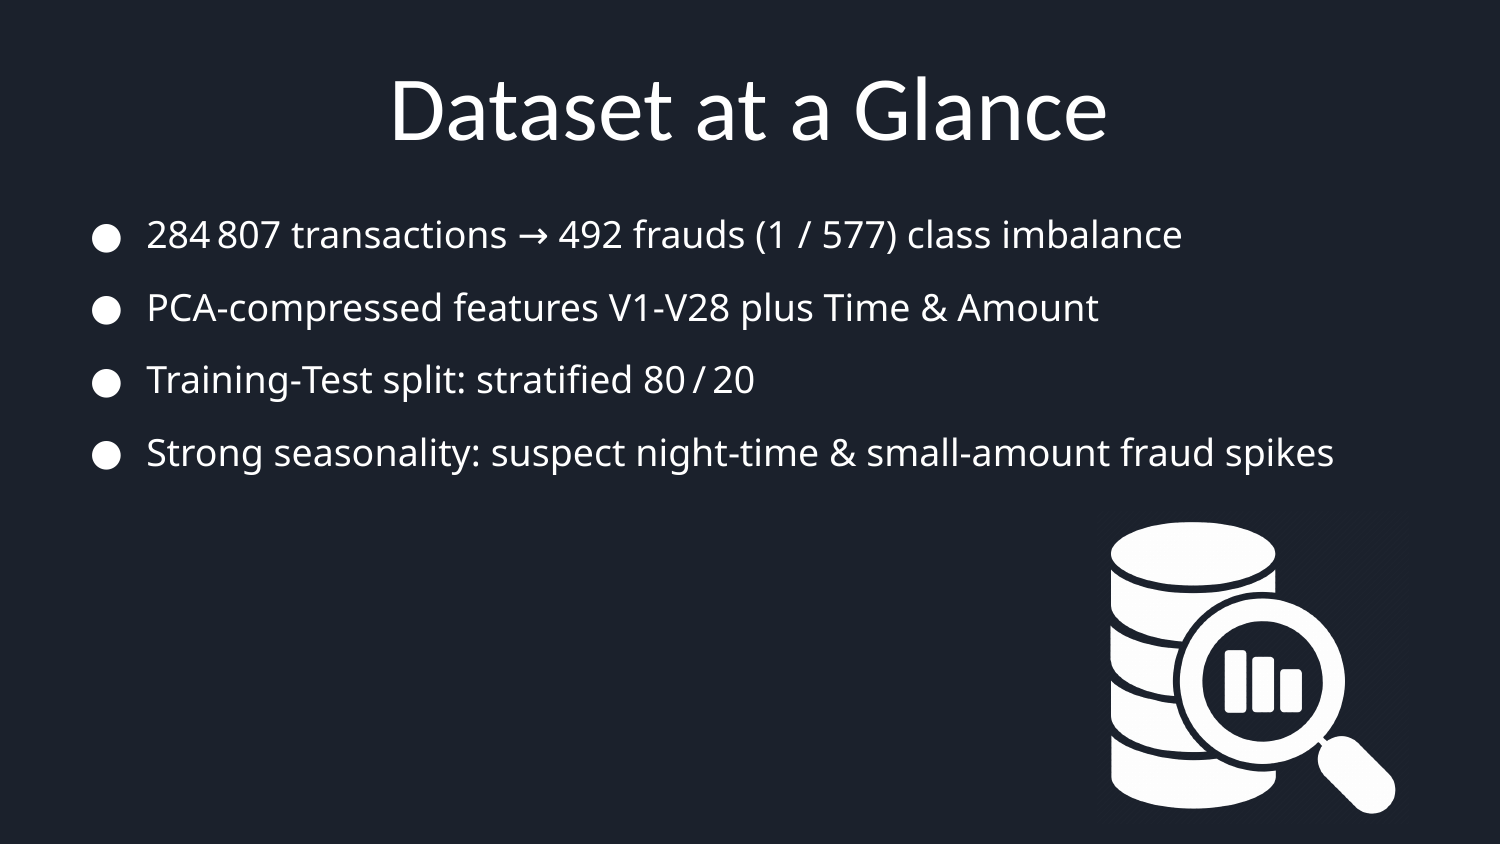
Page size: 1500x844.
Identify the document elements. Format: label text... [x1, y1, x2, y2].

picture [1096, 511, 1409, 824]
title Dataset at a Glance [75, 33, 1425, 175]
list 284 807 transactions → 492 frauds (1 / 577) class imbalance PCA‑compressed features V1‑V28 plus Time & Amount Training‑Test split: stratified 80 / 20 Strong seasonality: suspect night‑time & small‑amount fraud spikes [75, 196, 1425, 754]
